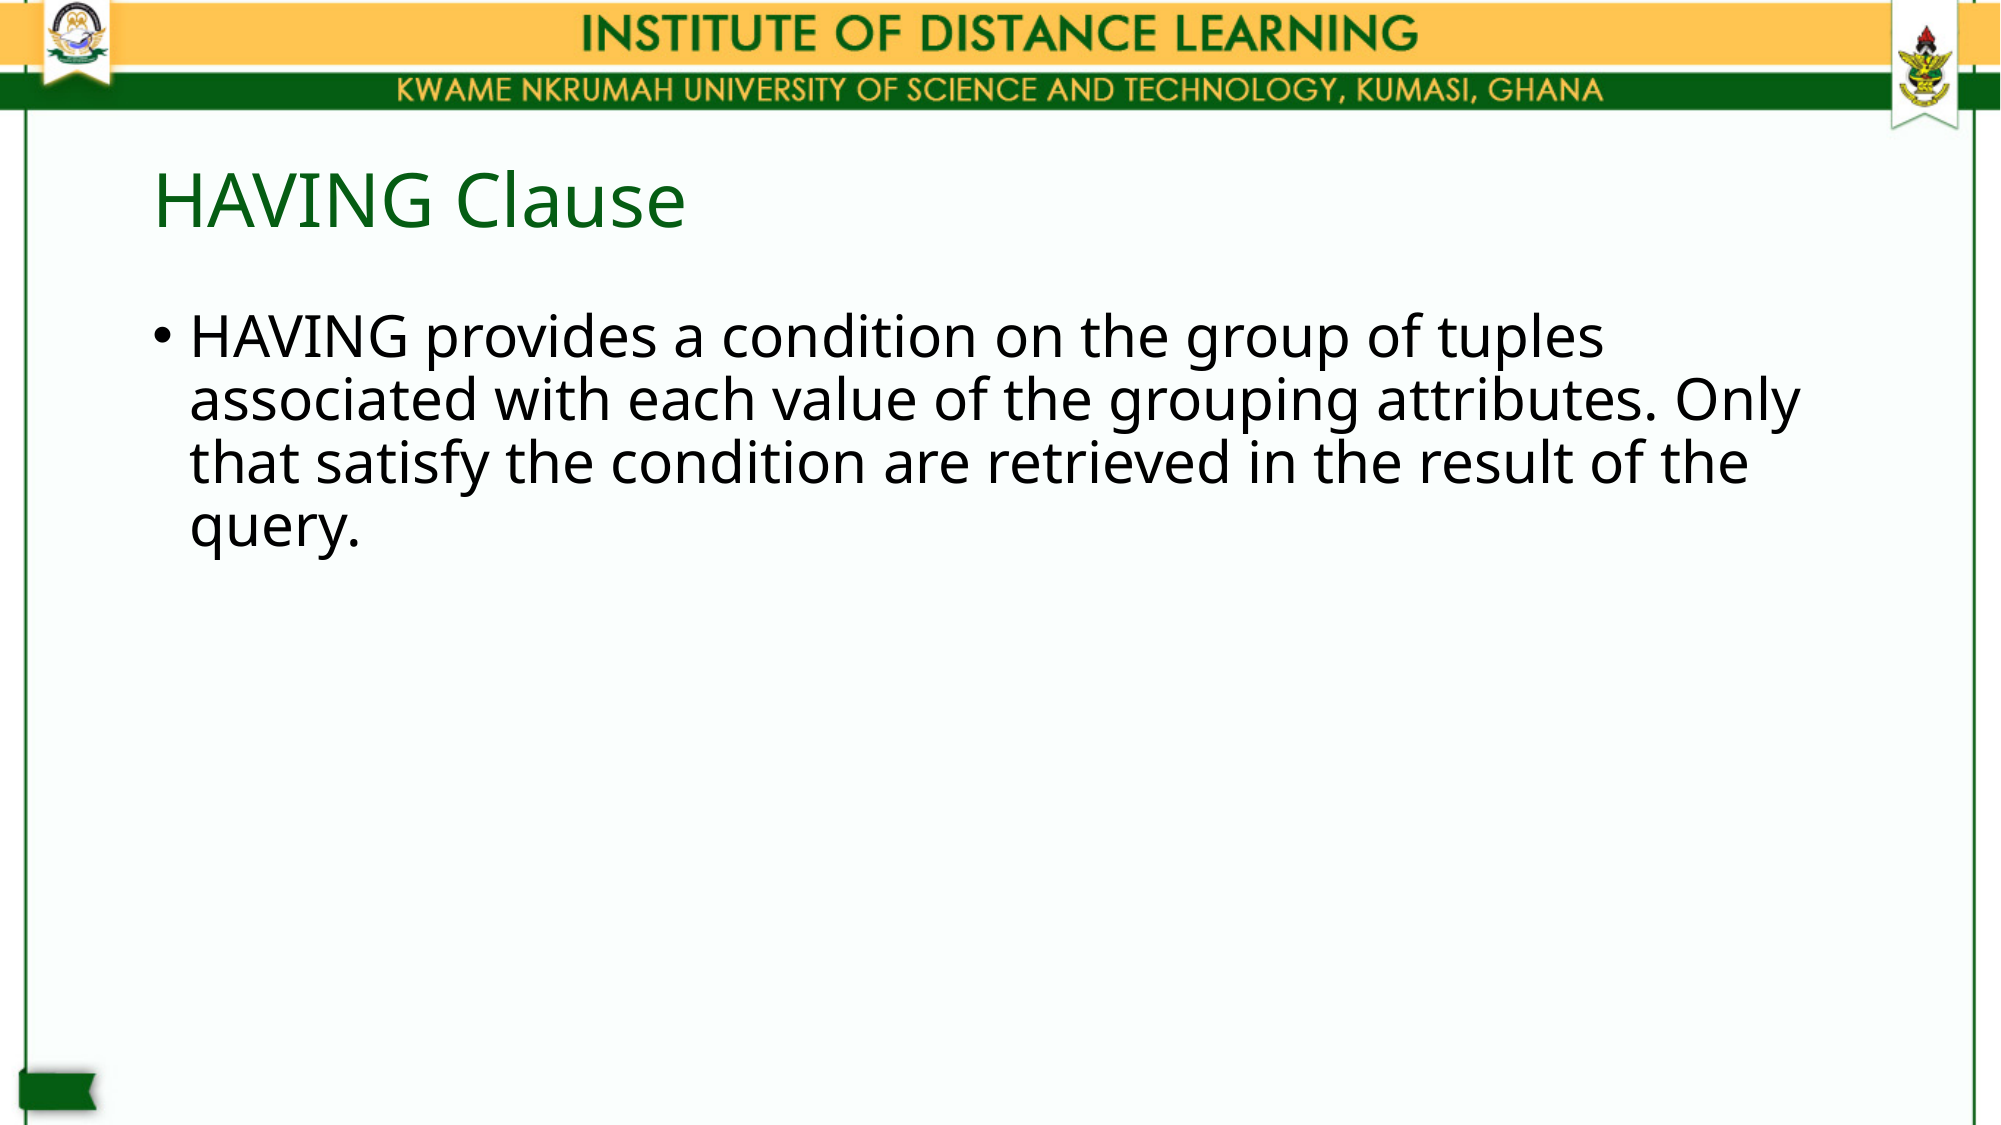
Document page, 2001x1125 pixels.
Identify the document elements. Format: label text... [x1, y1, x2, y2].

title HAVING Clause [137, 129, 1863, 278]
list HAVING provides a condition on the group of tuples associated with each value of the grouping attributes. Only that satisfy the condition are retrieved in the result of the query. [137, 299, 1863, 1014]
picture [0, 0, 2001, 1125]
